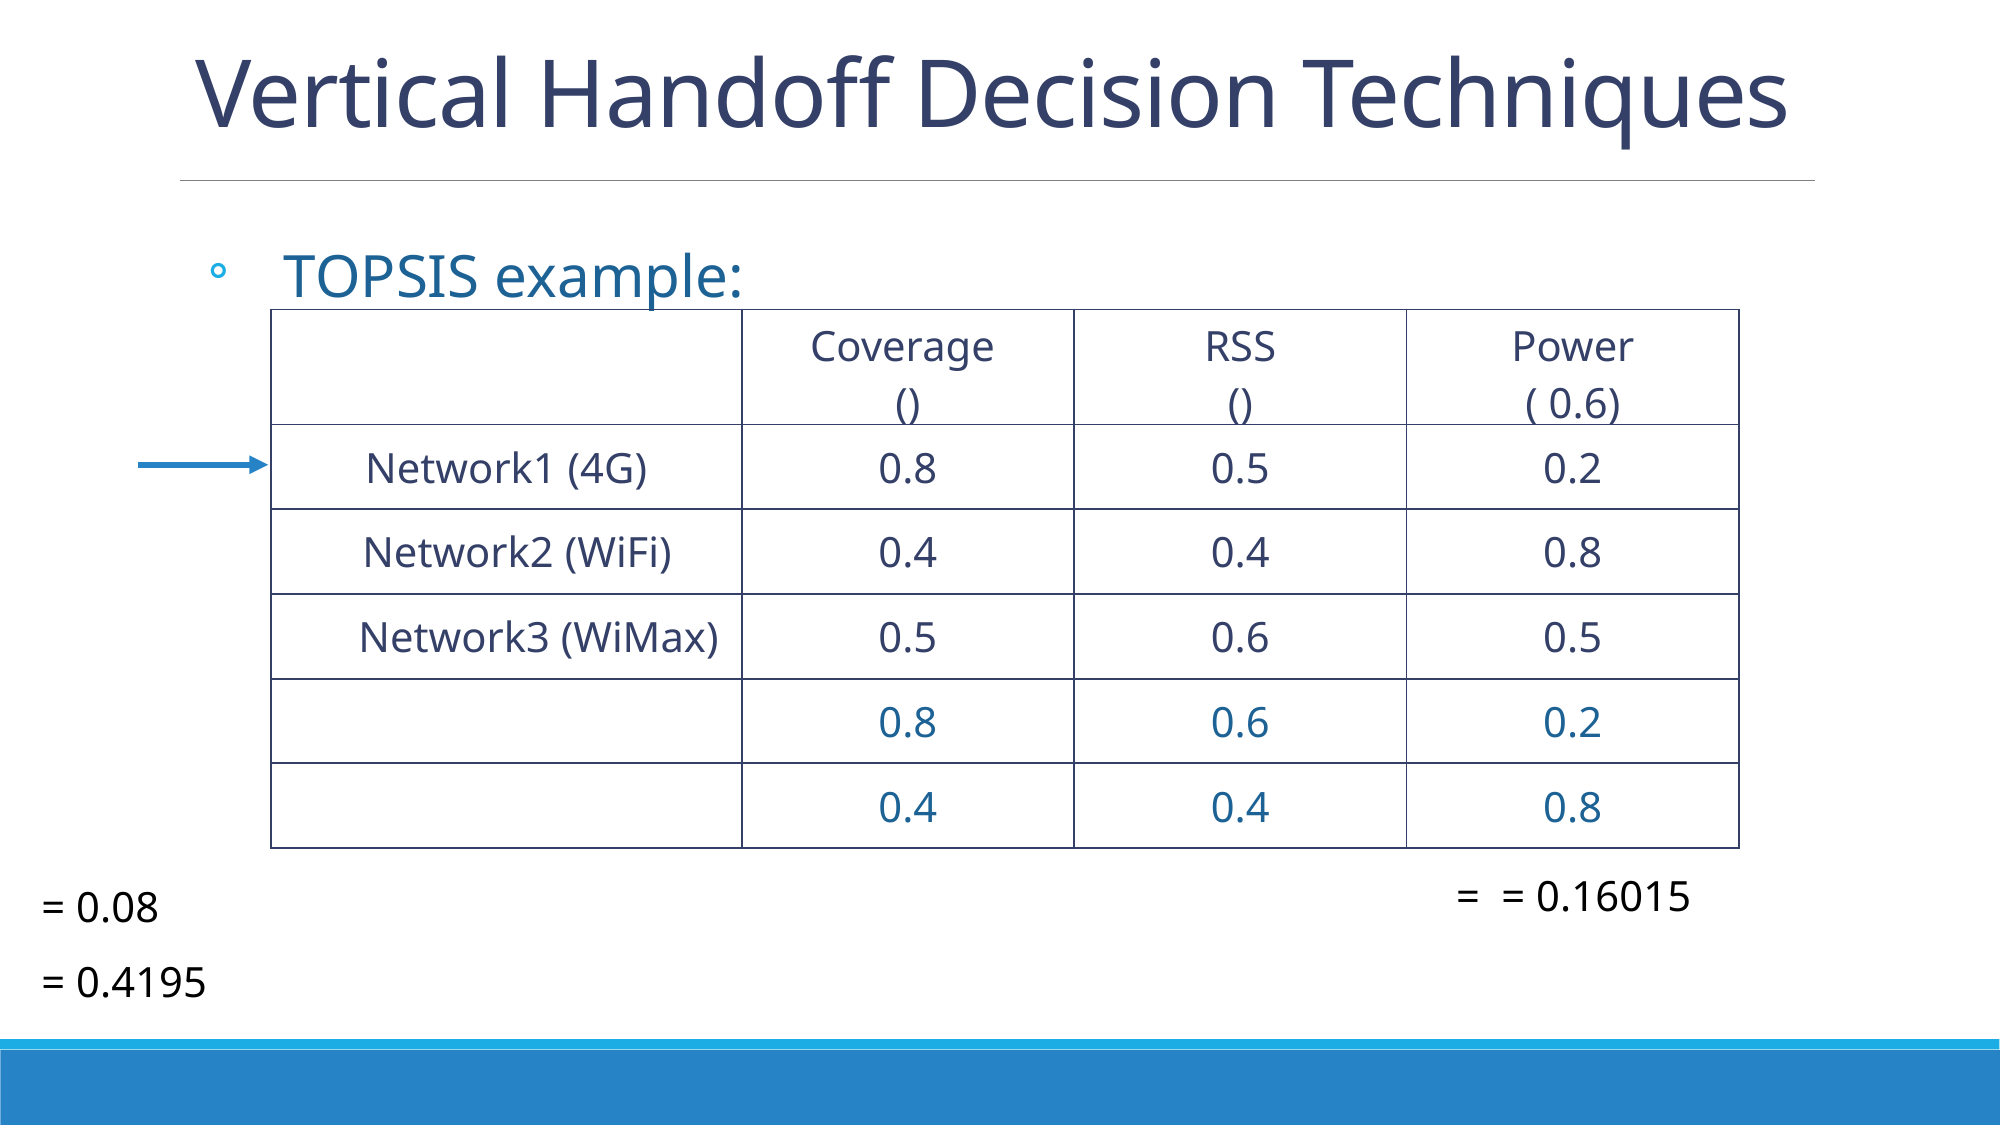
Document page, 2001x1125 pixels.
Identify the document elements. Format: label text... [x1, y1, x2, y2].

title Vertical Handoff Decision Techniques [180, 38, 1830, 155]
list TOPSIS example: [180, 197, 1830, 847]
